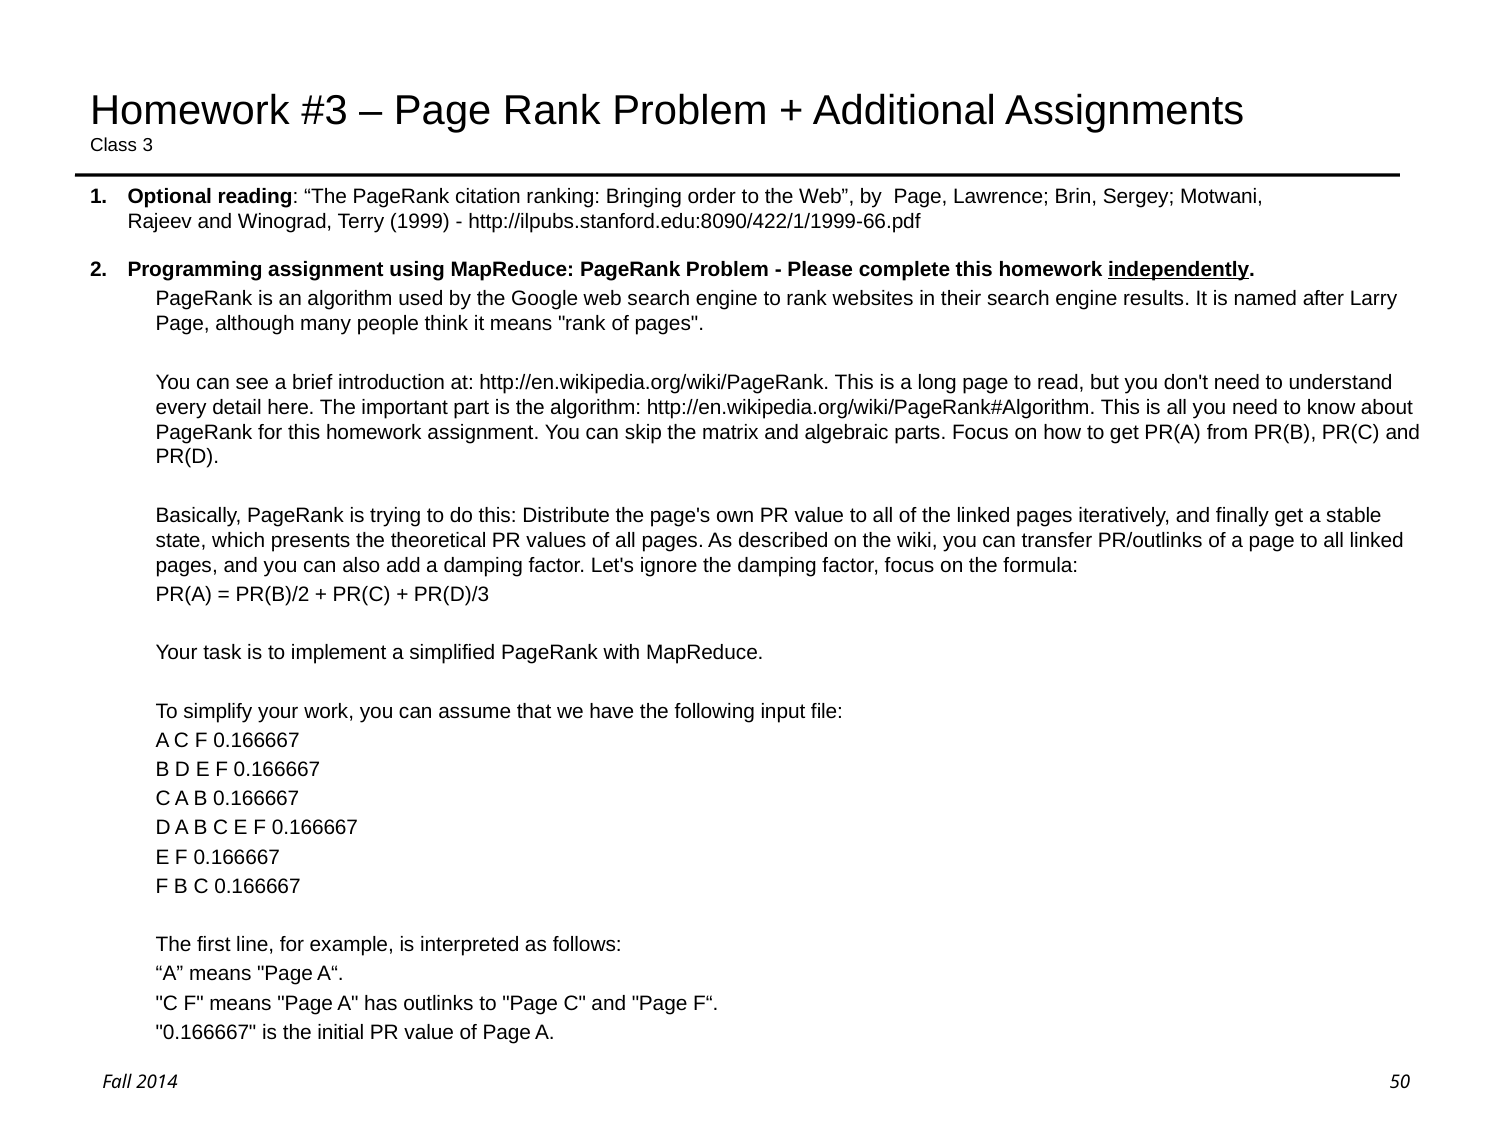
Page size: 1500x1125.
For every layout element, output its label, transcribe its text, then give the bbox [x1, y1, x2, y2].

title Homework #3 – Page Rank Problem + Additional Assignments Class 3 [75, 45, 1425, 163]
list Optional reading: “The PageRank citation ranking: Bringing order to the Web”, by Page, Lawrence; Brin, Sergey; Motwani, Rajeev and Winograd, Terry (1999) - http://ilpubs.stanford.edu:8090/422/1/1999-66.pdf Programming assignment using MapReduce: PageRank Problem - Please complete this homework independently. PageRank is an algorithm used by the Google web search engine to rank websites in their search engine results. It is named after Larry Page, although many people think it means "rank of pages". You can see a brief introduction at: http://en.wikipedia.org/wiki/PageRank. This is a long page to read, but you don't need to understand every detail here. The important part is the algorithm: http://en.wikipedia.org/wiki/PageRank#Algorithm. This is all you need to know about PageRank for this homework assignment. You can skip the matrix and algebraic parts. Focus on how to get PR(A) from PR(B), PR(C) and PR(D). Basically, PageRank is trying to do this: Distribute the page's own PR value to all of the linked pages iteratively, and finally get a stable state, which presents the theoretical PR values of all pages. As described on the wiki, you can transfer PR/outlinks of a page to all linked pages, and you can also add a damping factor. Let's ignore the damping factor, focus on the formula: PR(A) = PR(B)/2 + PR(C) + PR(D)/3 Your task is to implement a simplified PageRank with MapReduce. To simplify your work, you can assume that we have the following input file: A C F 0.166667 B D E F 0.166667 C A B 0.166667 D A B C E F 0.166667 E F 0.166667 F B C 0.166667 The first line, for example, is interpreted as follows: “A” means "Page A“. "C F" means "Page A" has outlinks to "Page C" and "Page F“. "0.166667" is the initial PR value of Page A. [75, 174, 1450, 1063]
slide_number 50 [1074, 1063, 1425, 1100]
